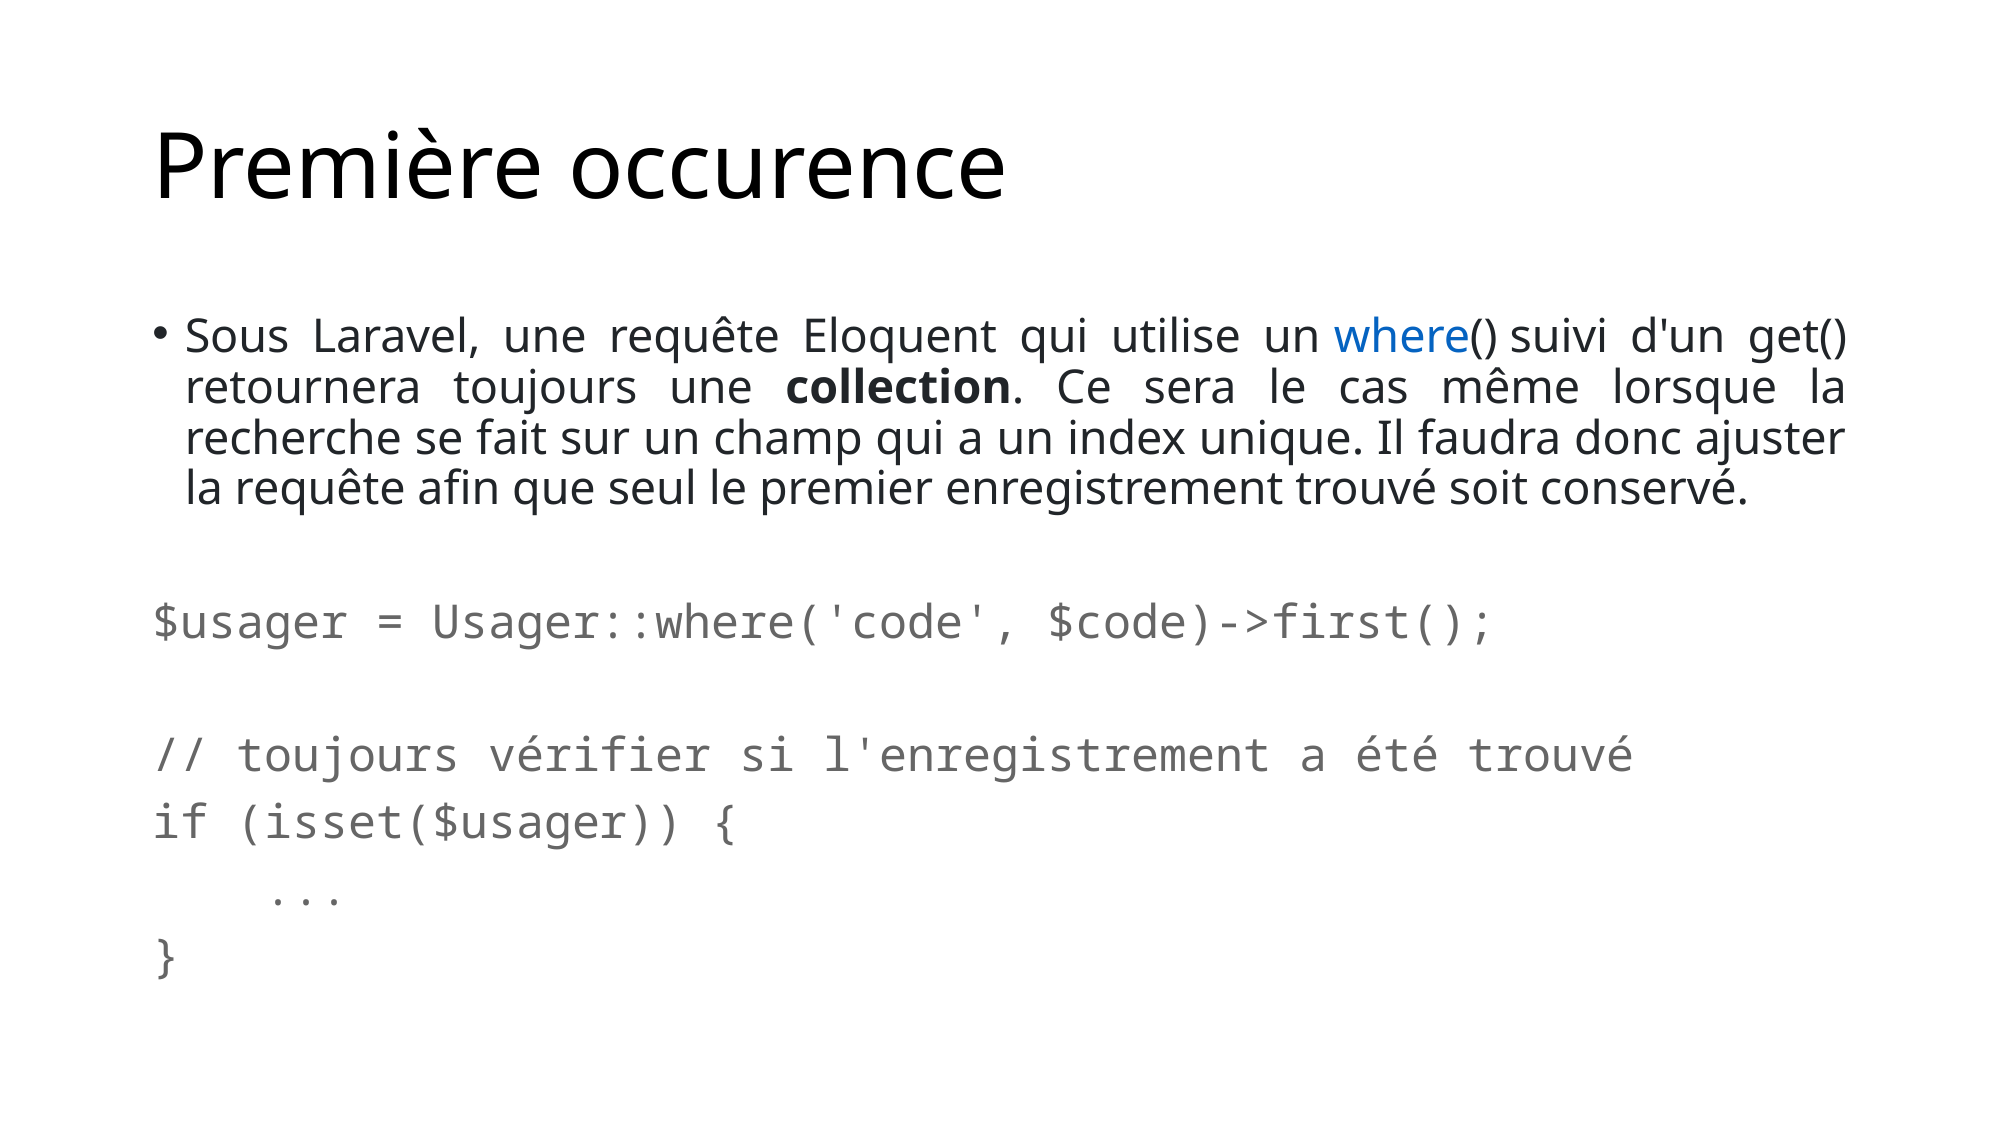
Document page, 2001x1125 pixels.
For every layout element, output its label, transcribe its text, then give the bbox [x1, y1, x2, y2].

list Sous Laravel, une requête Eloquent qui utilise un where() suivi d'un get() retournera toujours une collection. Ce sera le cas même lorsque la recherche se fait sur un champ qui a un index unique. Il faudra donc ajuster la requête afin que seul le premier enregistrement trouvé soit conservé. $usager = Usager::where('code', $code)->first(); // toujours vérifier si l'enregistrement a été trouvé if (isset($usager)) { ... } [137, 299, 1863, 1014]
title Première occurence [137, 59, 1863, 278]
